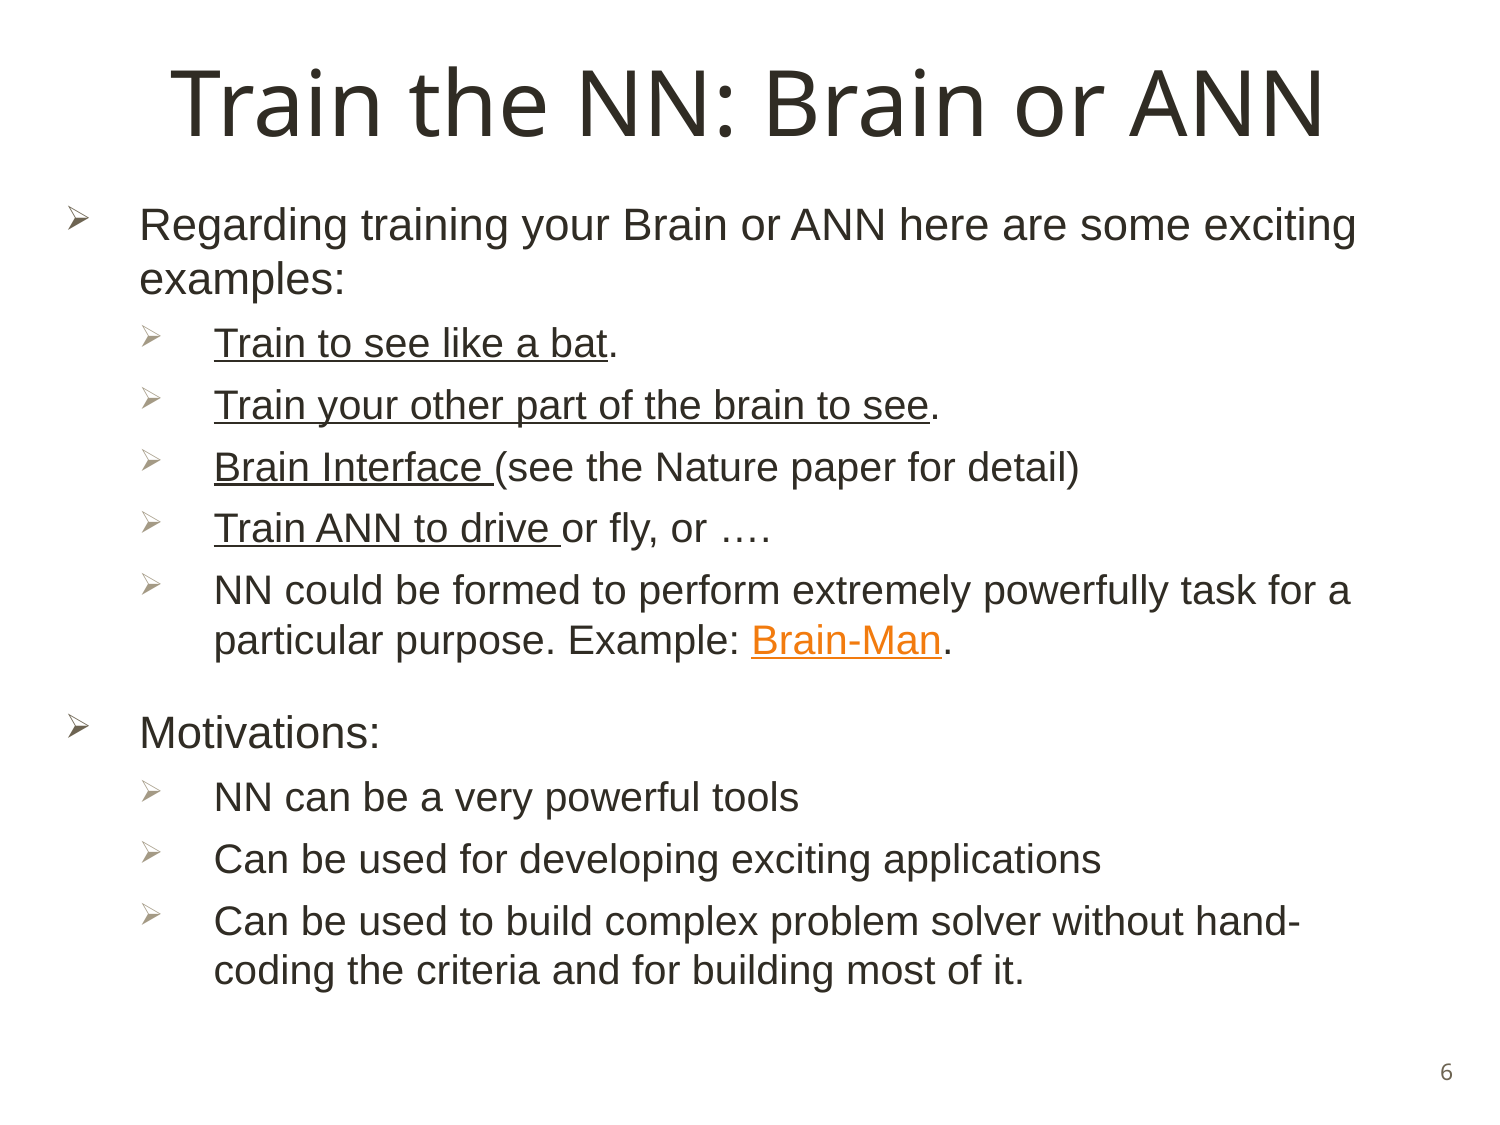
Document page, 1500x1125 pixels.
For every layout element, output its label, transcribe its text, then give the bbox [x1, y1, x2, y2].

list Regarding training your Brain or ANN here are some exciting examples: Train to see like a bat. Train your other part of the brain to see. Brain Interface (see the Nature paper for detail) Train ANN to drive or fly, or …. NN could be formed to perform extremely powerfully task for a particular purpose. Example: Brain-Man. Motivations: NN can be a very powerful tools Can be used for developing exciting applications Can be used to build complex problem solver without hand-coding the criteria and for building most of it. [50, 187, 1419, 1005]
slide_number 6 [1118, 1042, 1469, 1103]
title Train the NN: Brain or ANN [50, 15, 1450, 163]
